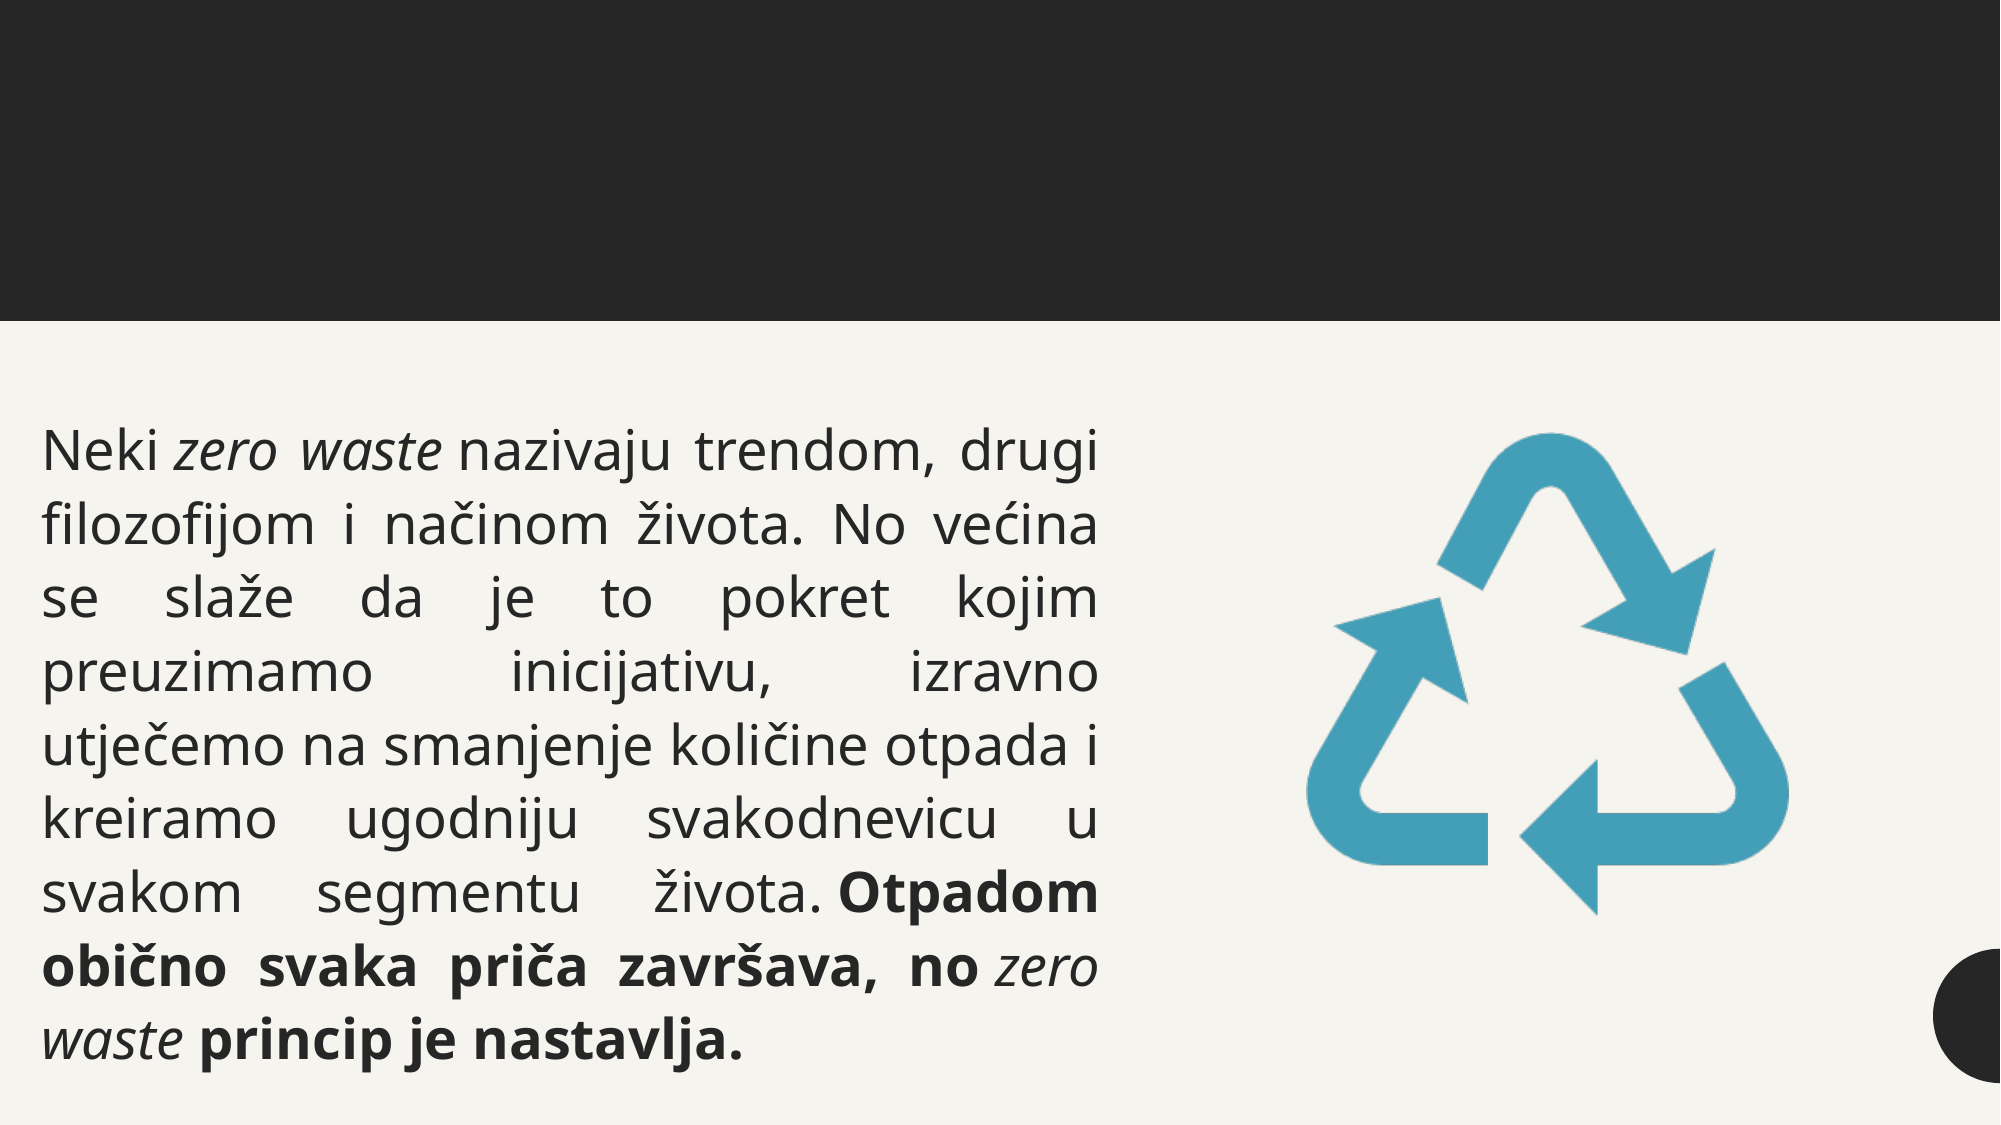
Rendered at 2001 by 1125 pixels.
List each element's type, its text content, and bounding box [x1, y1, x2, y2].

text_box [0, 322, 2000, 1125]
text_box [0, 0, 2000, 322]
list Neki zero waste nazivaju trendom, drugi filozofijom i načinom života. No većina se slaže da je to pokret kojim preuzimamo inicijativu, izravno utječemo na smanjenje količine otpada i kreiramo ugodniju svakodnevicu u svakom segmentu života. Otpadom obično svaka priča završava, no zero waste princip je nastavlja. [26, 395, 1116, 1084]
text_box [1933, 948, 2000, 1084]
picture [1272, 395, 1825, 949]
